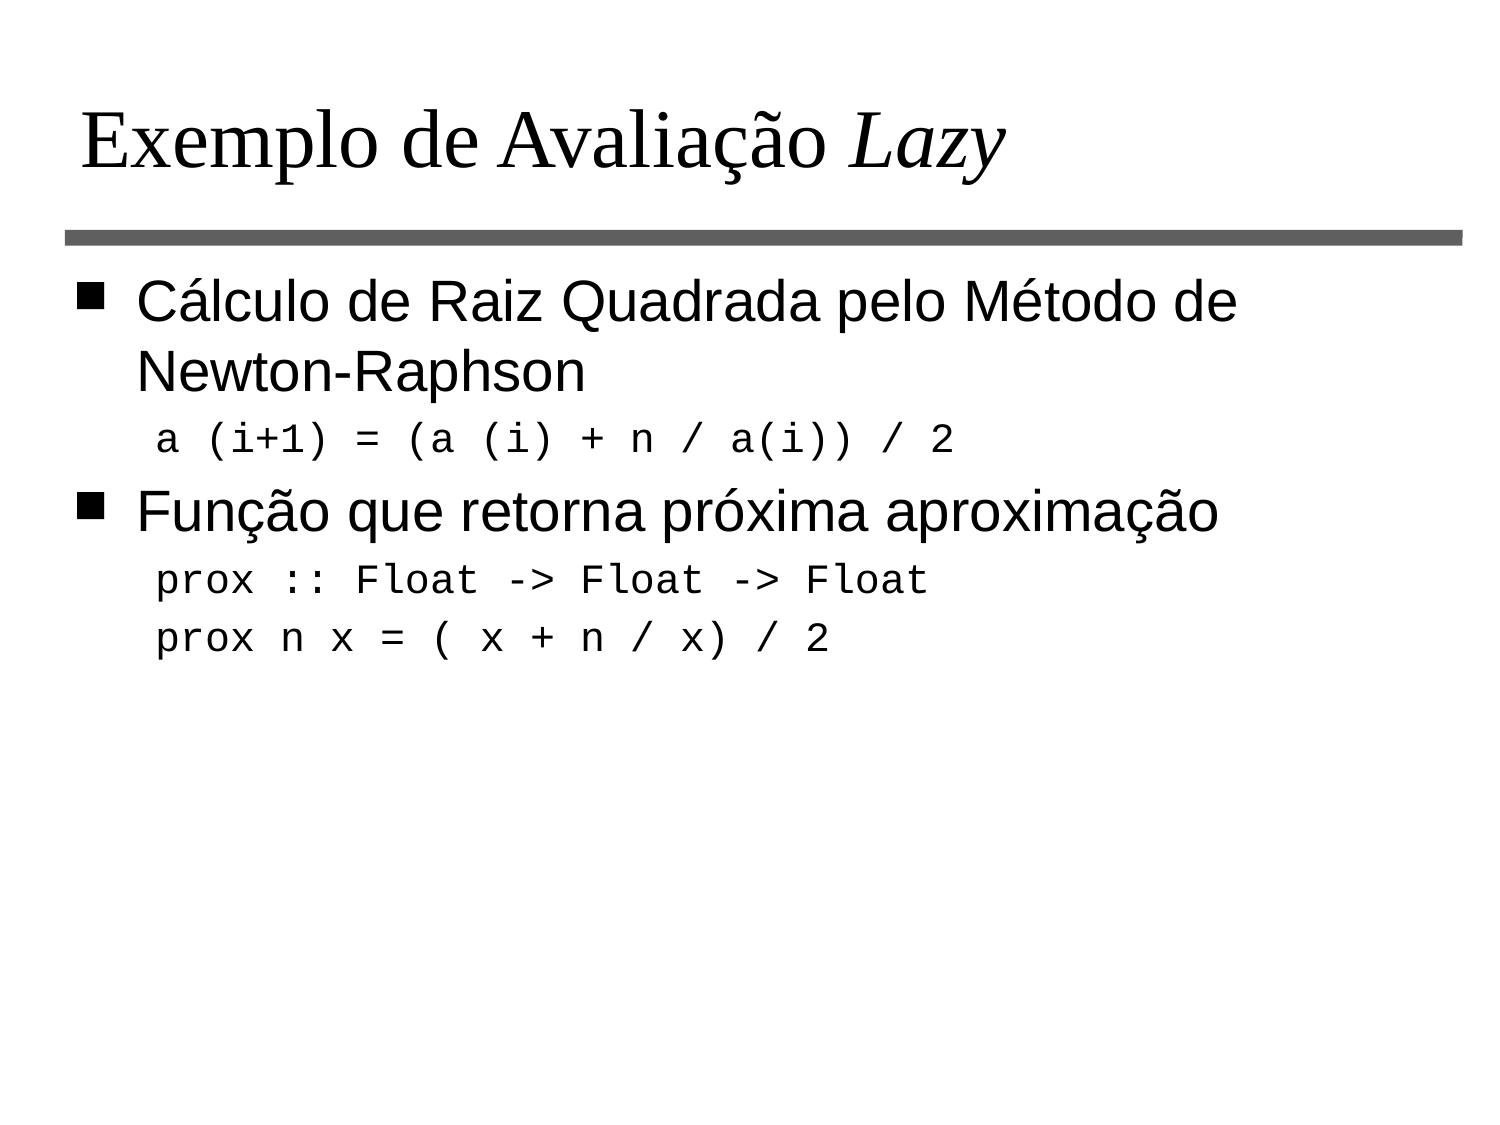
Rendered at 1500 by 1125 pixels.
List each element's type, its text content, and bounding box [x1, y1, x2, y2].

list Cálculo de Raiz Quadrada pelo Método de Newton-Raphson a (i+1) = (a (i) + n / a(i)) / 2 Função que retorna próxima aproximação prox :: Float -> Float -> Float prox n x = ( x + n / x) / 2 [64, 255, 1463, 1035]
title Exemplo de Avaliação Lazy [64, 43, 1463, 225]
